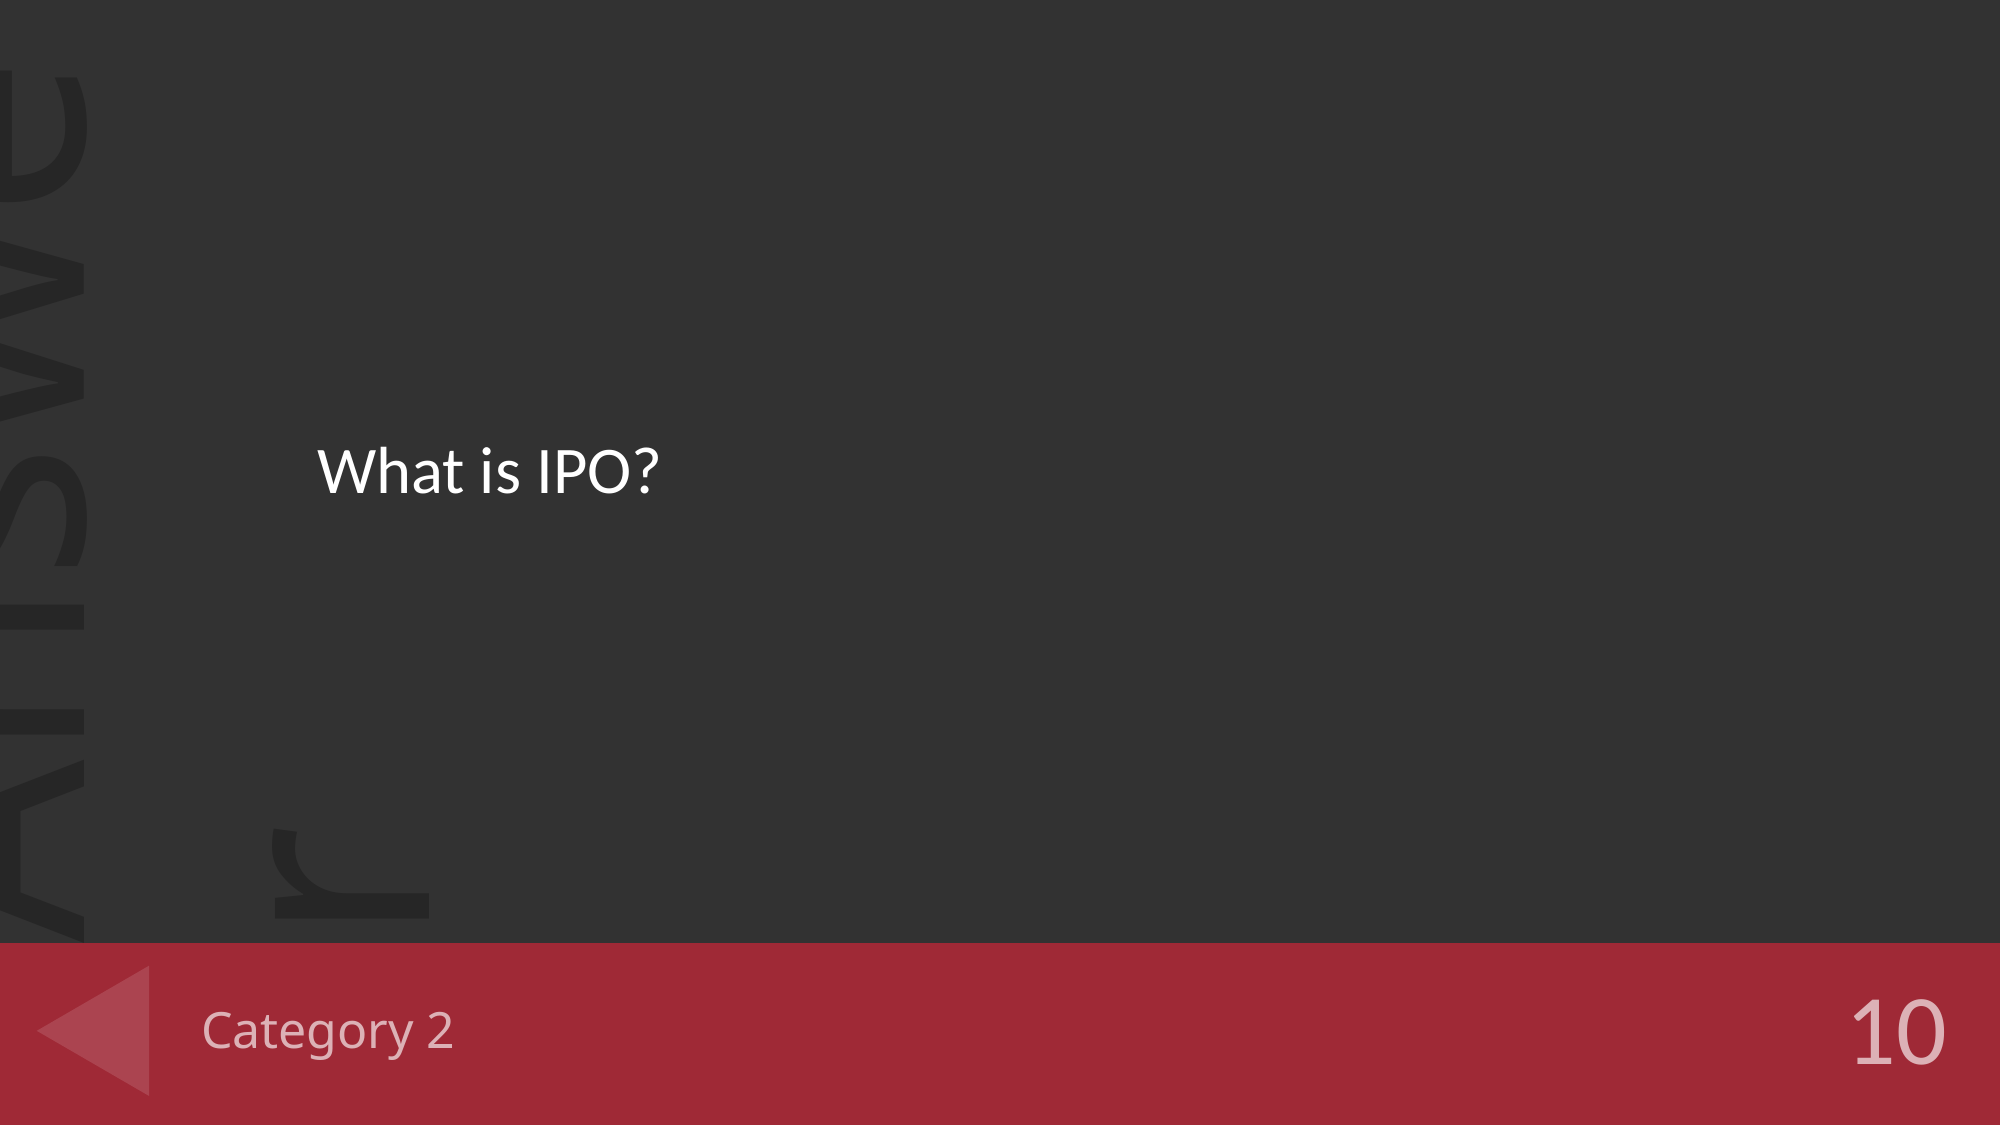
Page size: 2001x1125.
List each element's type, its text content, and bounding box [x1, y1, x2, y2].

title Category 2 [185, 967, 1494, 1097]
list What is IPO? [302, 307, 1760, 636]
list 10 [1494, 967, 1963, 1097]
